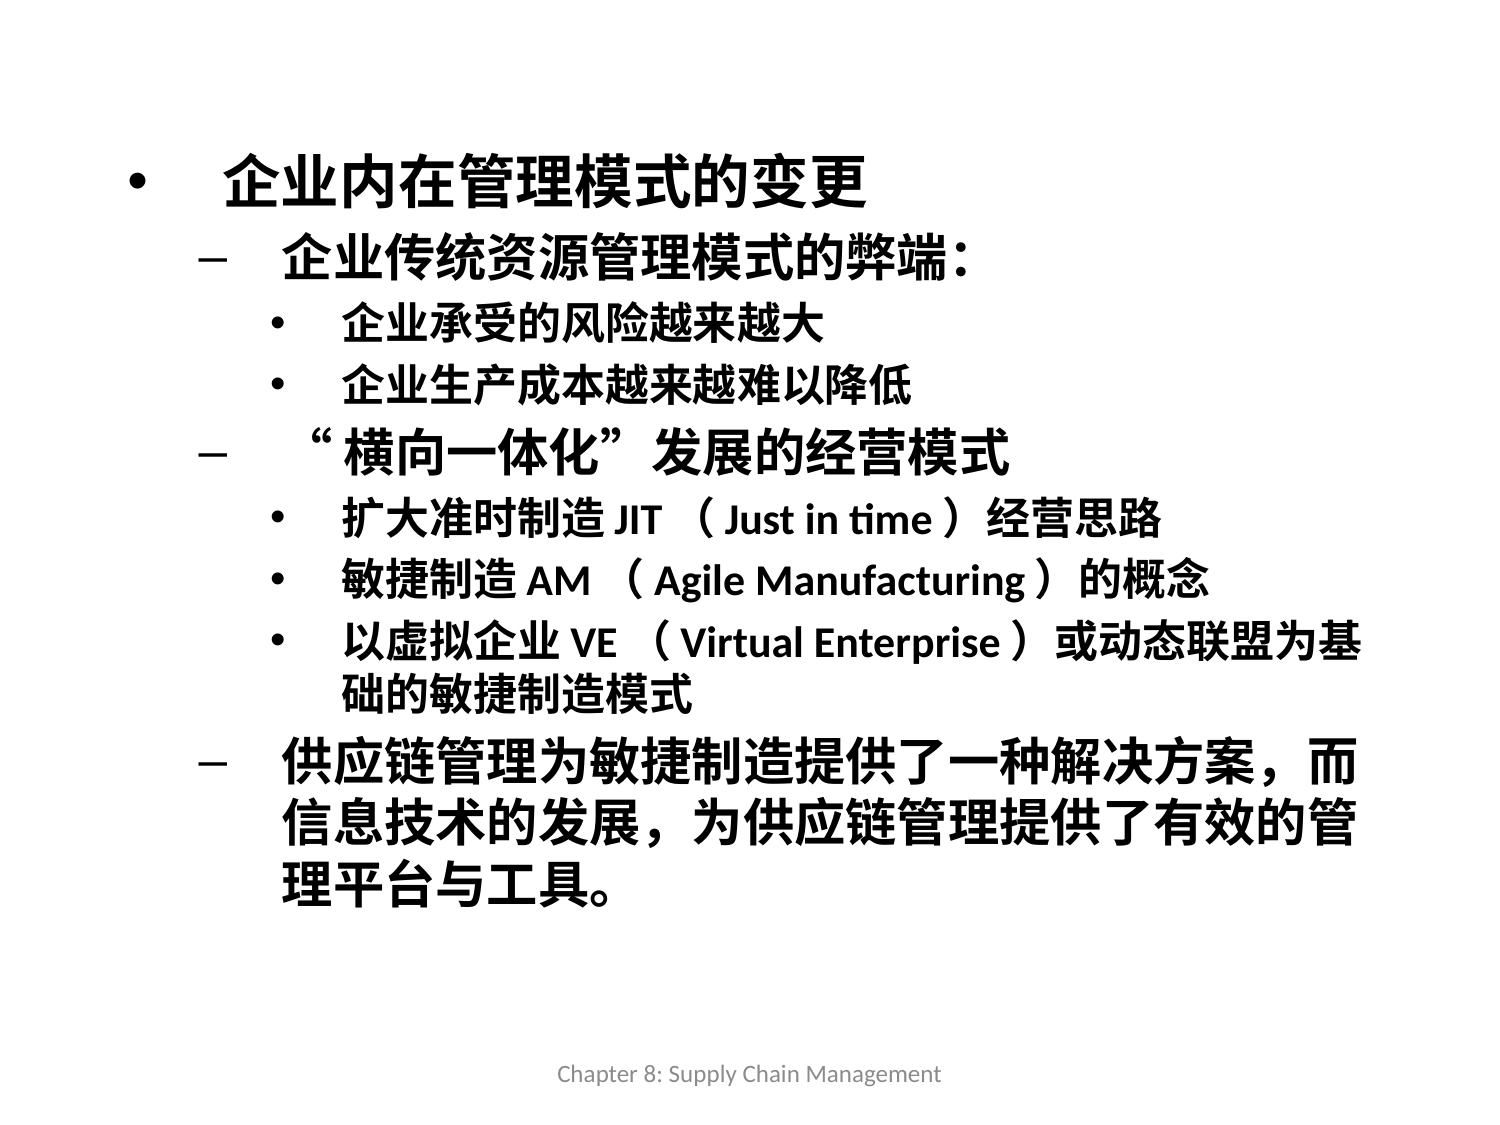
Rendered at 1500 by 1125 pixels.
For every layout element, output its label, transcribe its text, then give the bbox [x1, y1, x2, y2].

footer Chapter 8: Supply Chain Management [512, 1042, 988, 1103]
list 企业内在管理模式的变更 企业传统资源管理模式的弊端： 企业承受的风险越来越大 企业生产成本越来越难以降低 “横向一体化”发展的经营模式 扩大准时制造JIT（Just in time）经营思路 敏捷制造AM（Agile Manufacturing）的概念 以虚拟企业VE（Virtual Enterprise）或动态联盟为基础的敏捷制造模式 供应链管理为敏捷制造提供了一种解决方案，而信息技术的发展，为供应链管理提供了有效的管理平台与工具。 [112, 137, 1400, 929]
